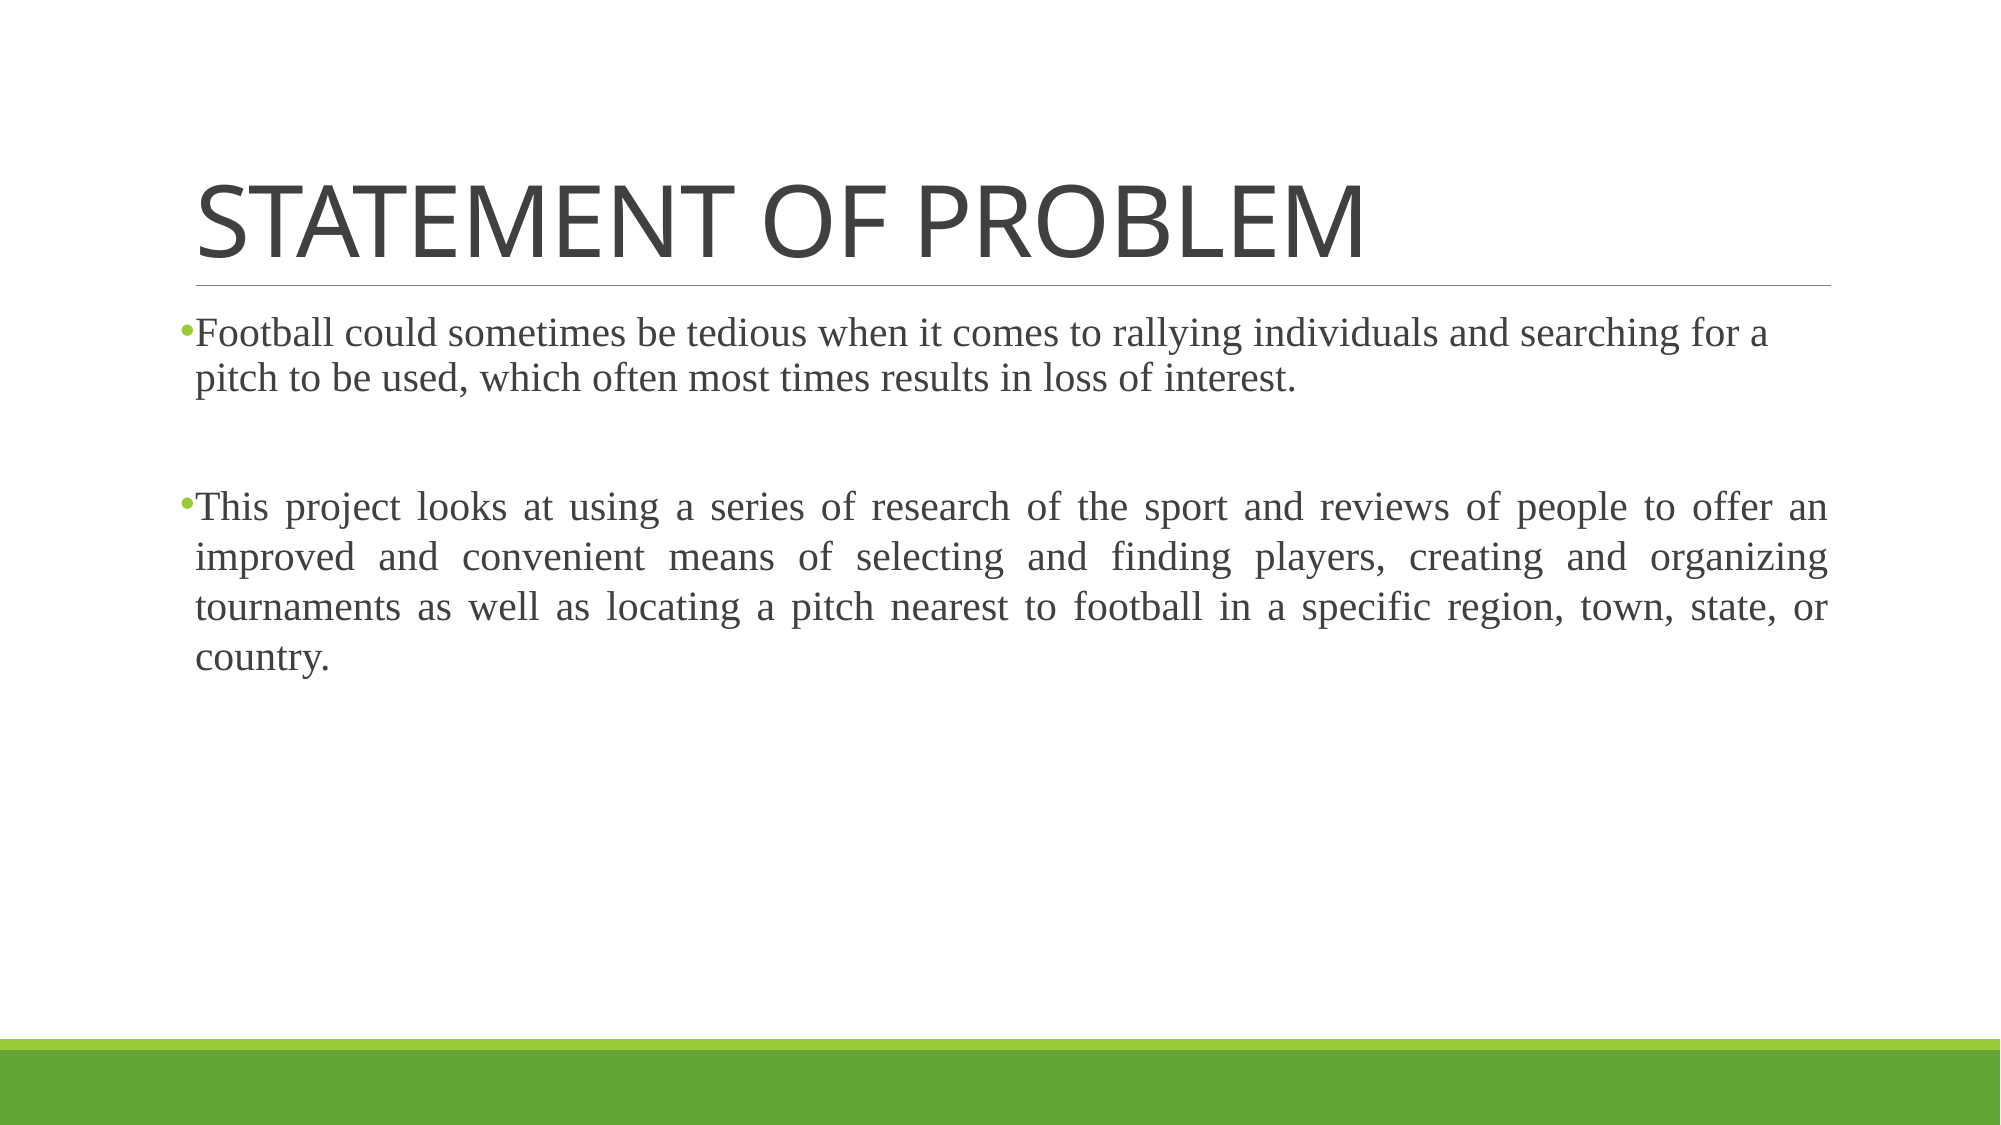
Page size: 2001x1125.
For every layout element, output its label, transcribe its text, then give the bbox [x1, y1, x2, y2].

list Football could sometimes be tedious when it comes to rallying individuals and searching for a pitch to be used, which often most times results in loss of interest. This project looks at using a series of research of the sport and reviews of people to offer an improved and convenient means of selecting and finding players, creating and organizing tournaments as well as locating a pitch nearest to football in a specific region, town, state, or country. [180, 302, 1830, 963]
title STATEMENT OF PROBLEM [180, 47, 1830, 285]
